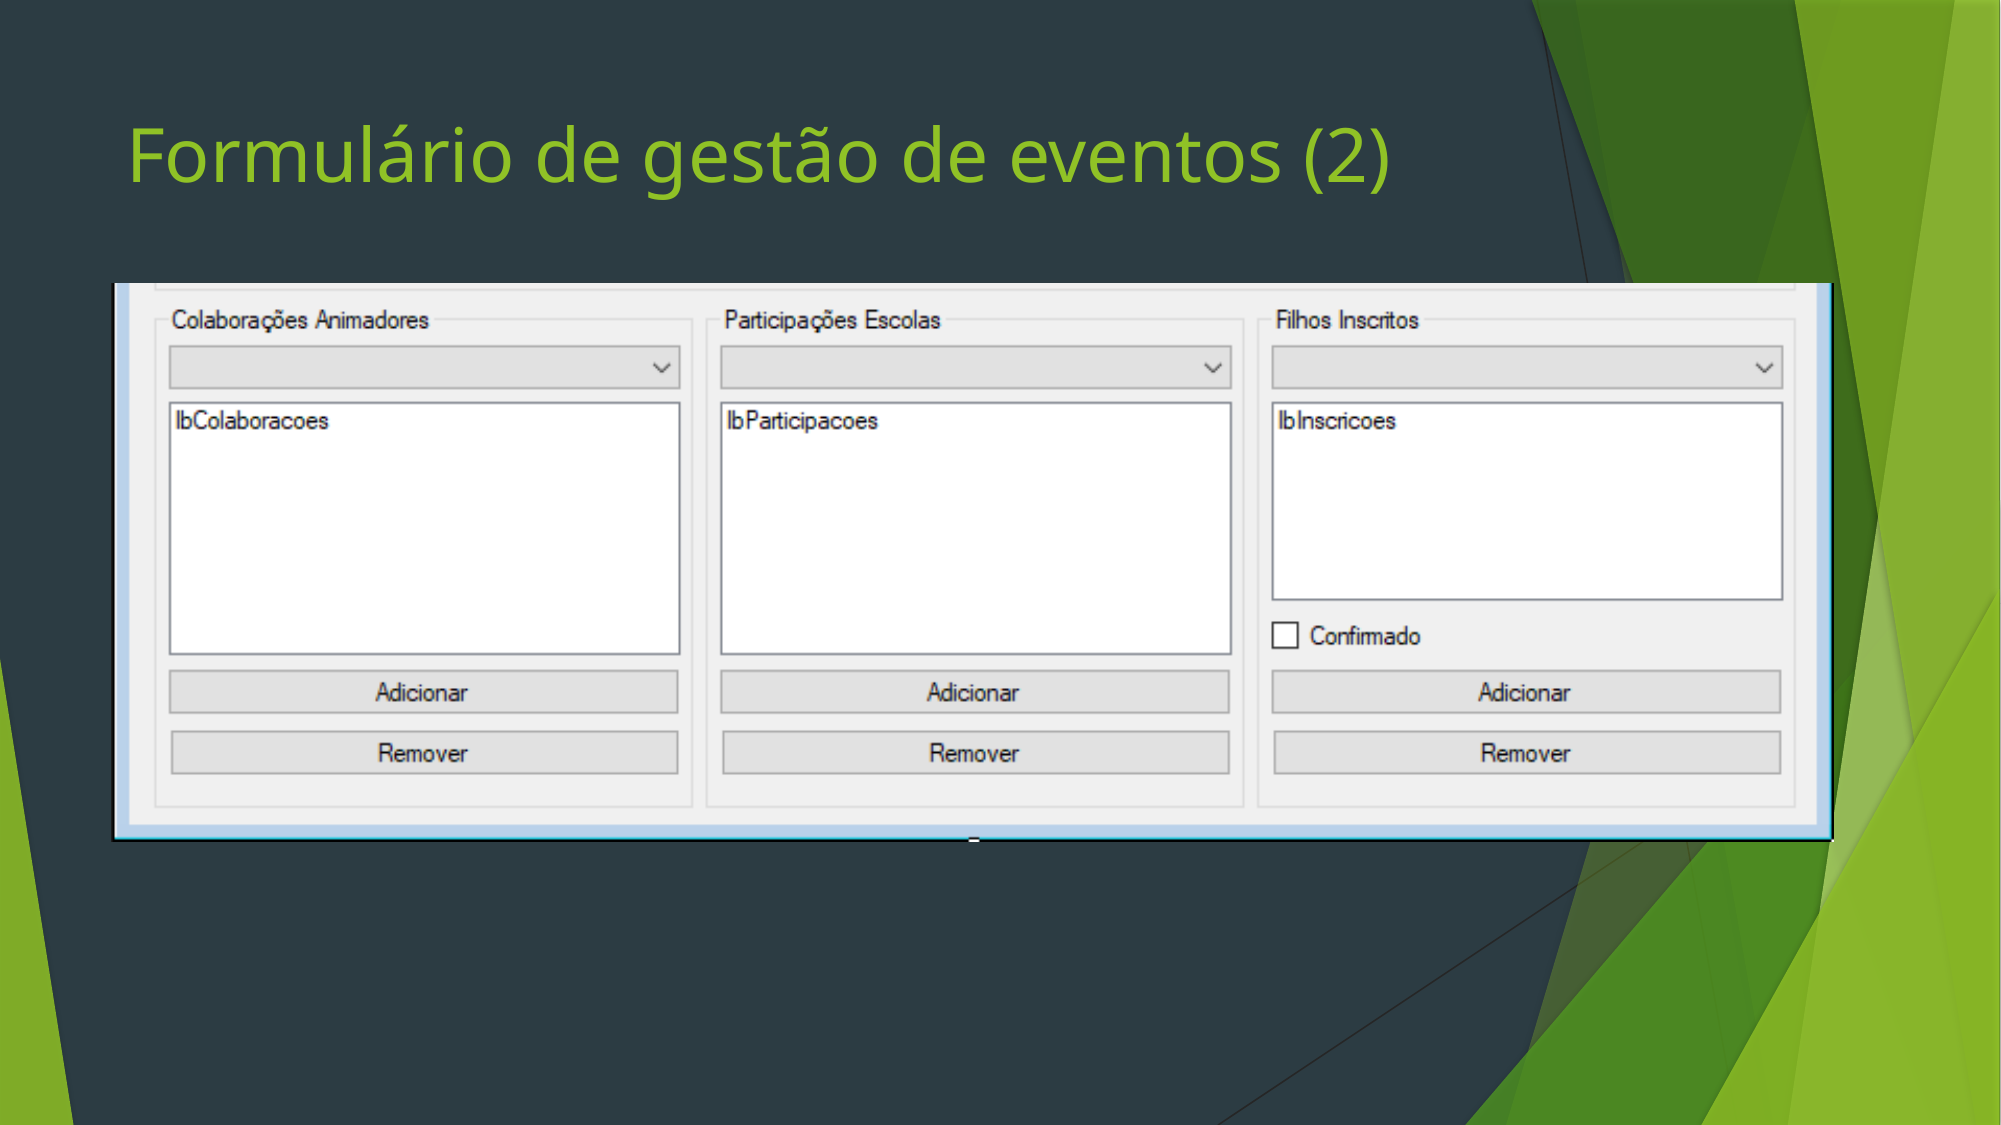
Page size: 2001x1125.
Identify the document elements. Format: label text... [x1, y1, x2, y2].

title Formulário de gestão de eventos (2) [111, 99, 1522, 224]
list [110, 283, 1835, 842]
